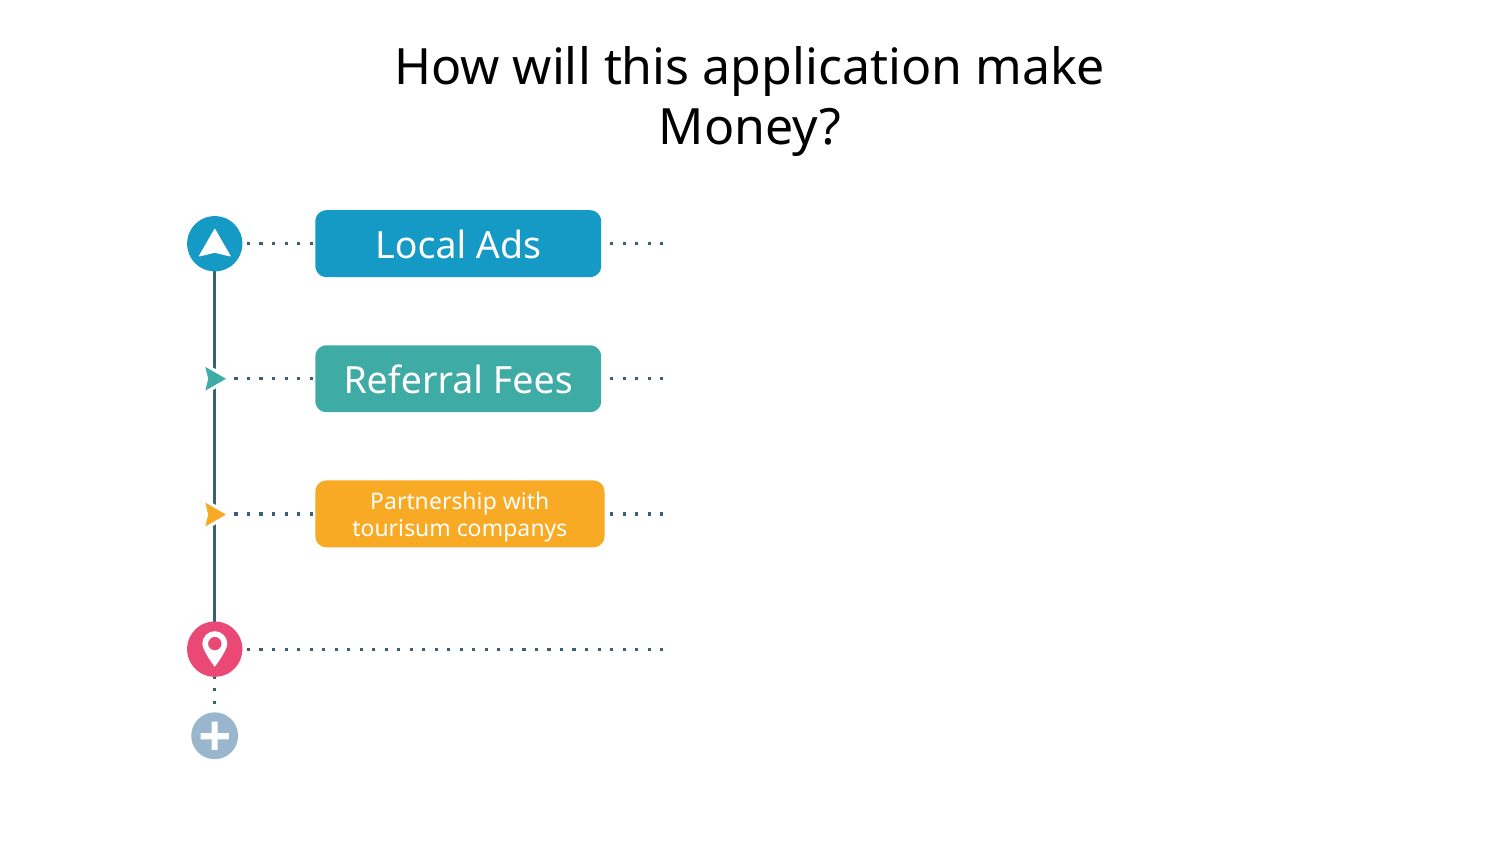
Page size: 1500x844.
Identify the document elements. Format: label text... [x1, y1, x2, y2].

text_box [186, 215, 664, 760]
title How will this application make Money? [348, 63, 1152, 127]
text_box Local Ads [318, 210, 599, 214]
